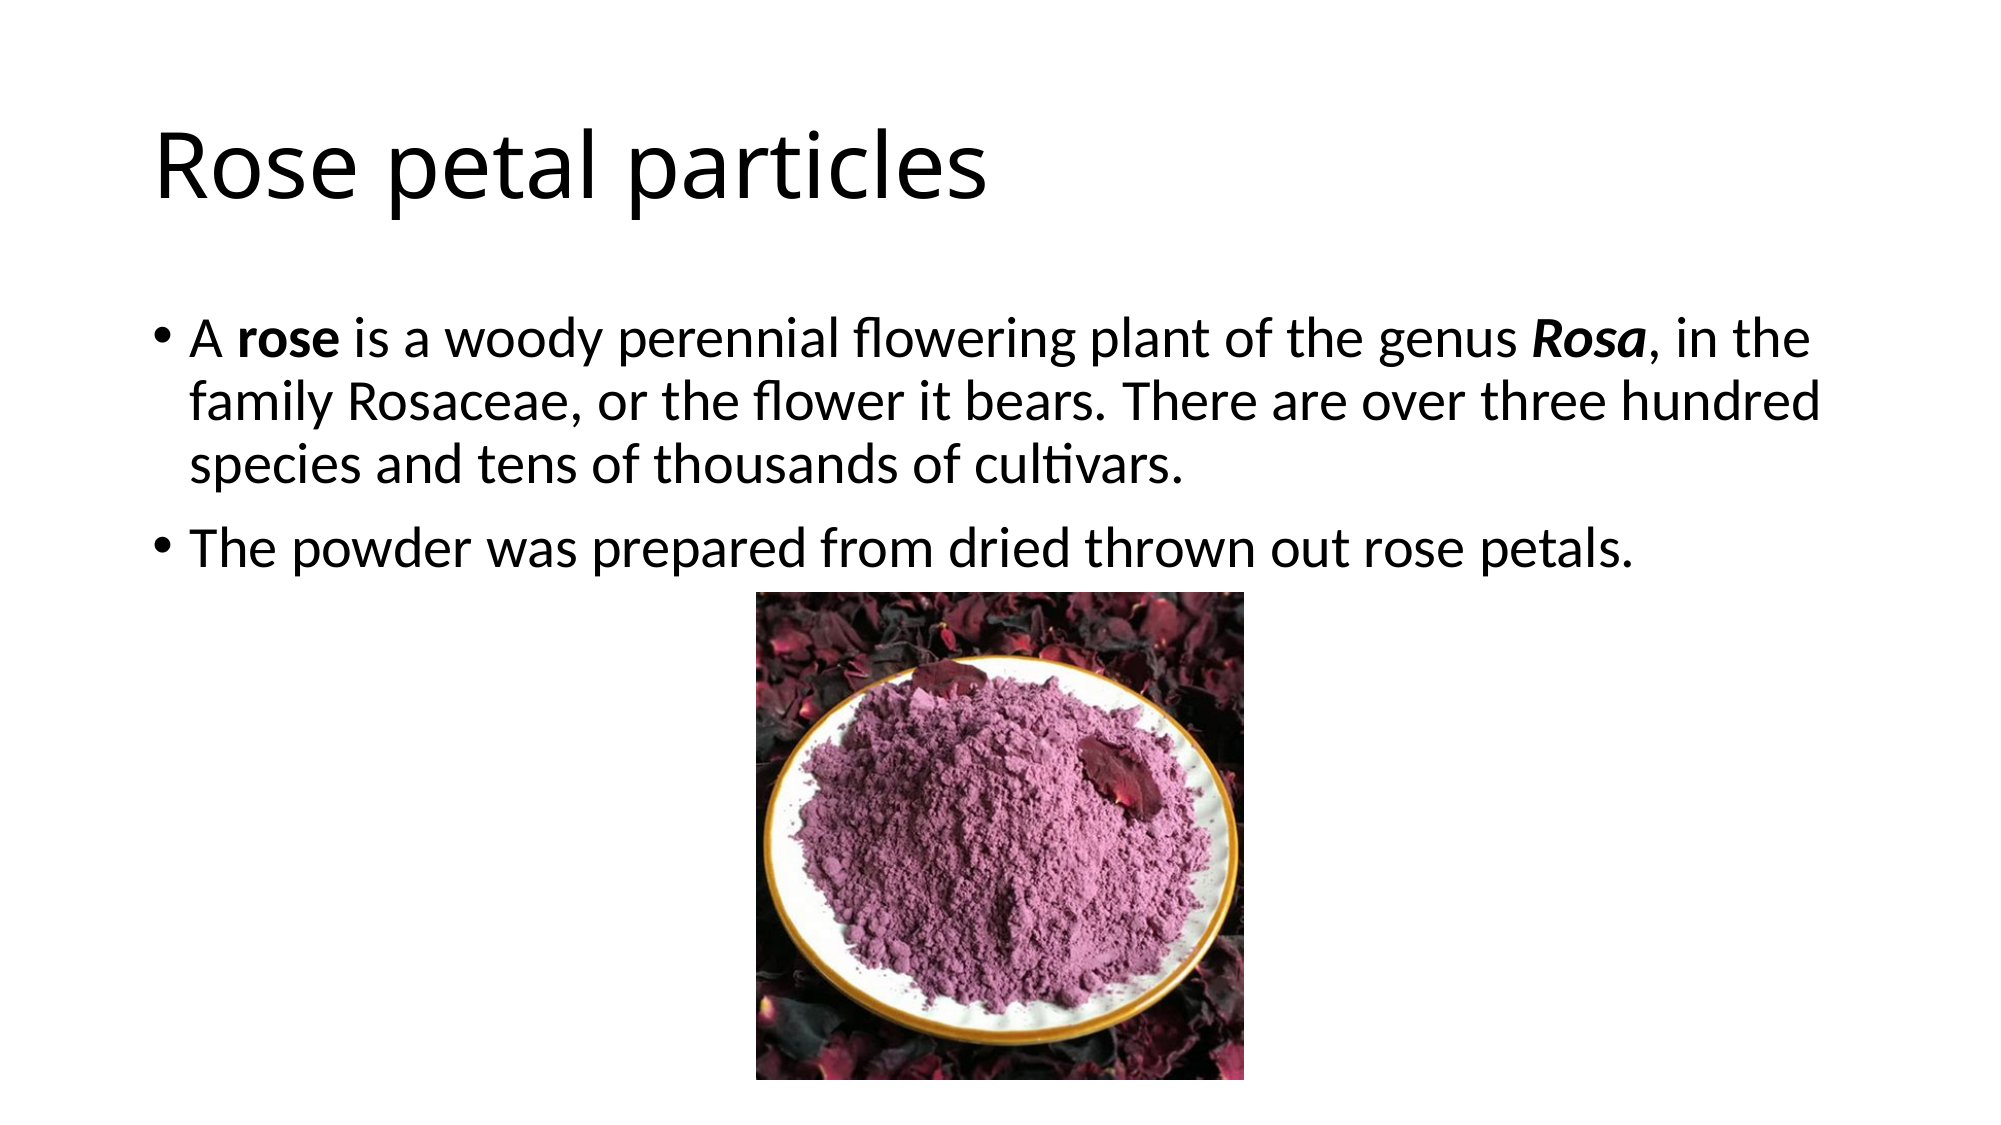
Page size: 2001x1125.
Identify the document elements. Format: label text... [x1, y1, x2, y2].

picture [756, 592, 1244, 1080]
title Rose petal particles [137, 59, 1863, 278]
list A rose is a woody perennial flowering plant of the genus Rosa, in the family Rosaceae, or the flower it bears. There are over three hundred species and tens of thousands of cultivars. The powder was prepared from dried thrown out rose petals. [137, 299, 1863, 1014]
